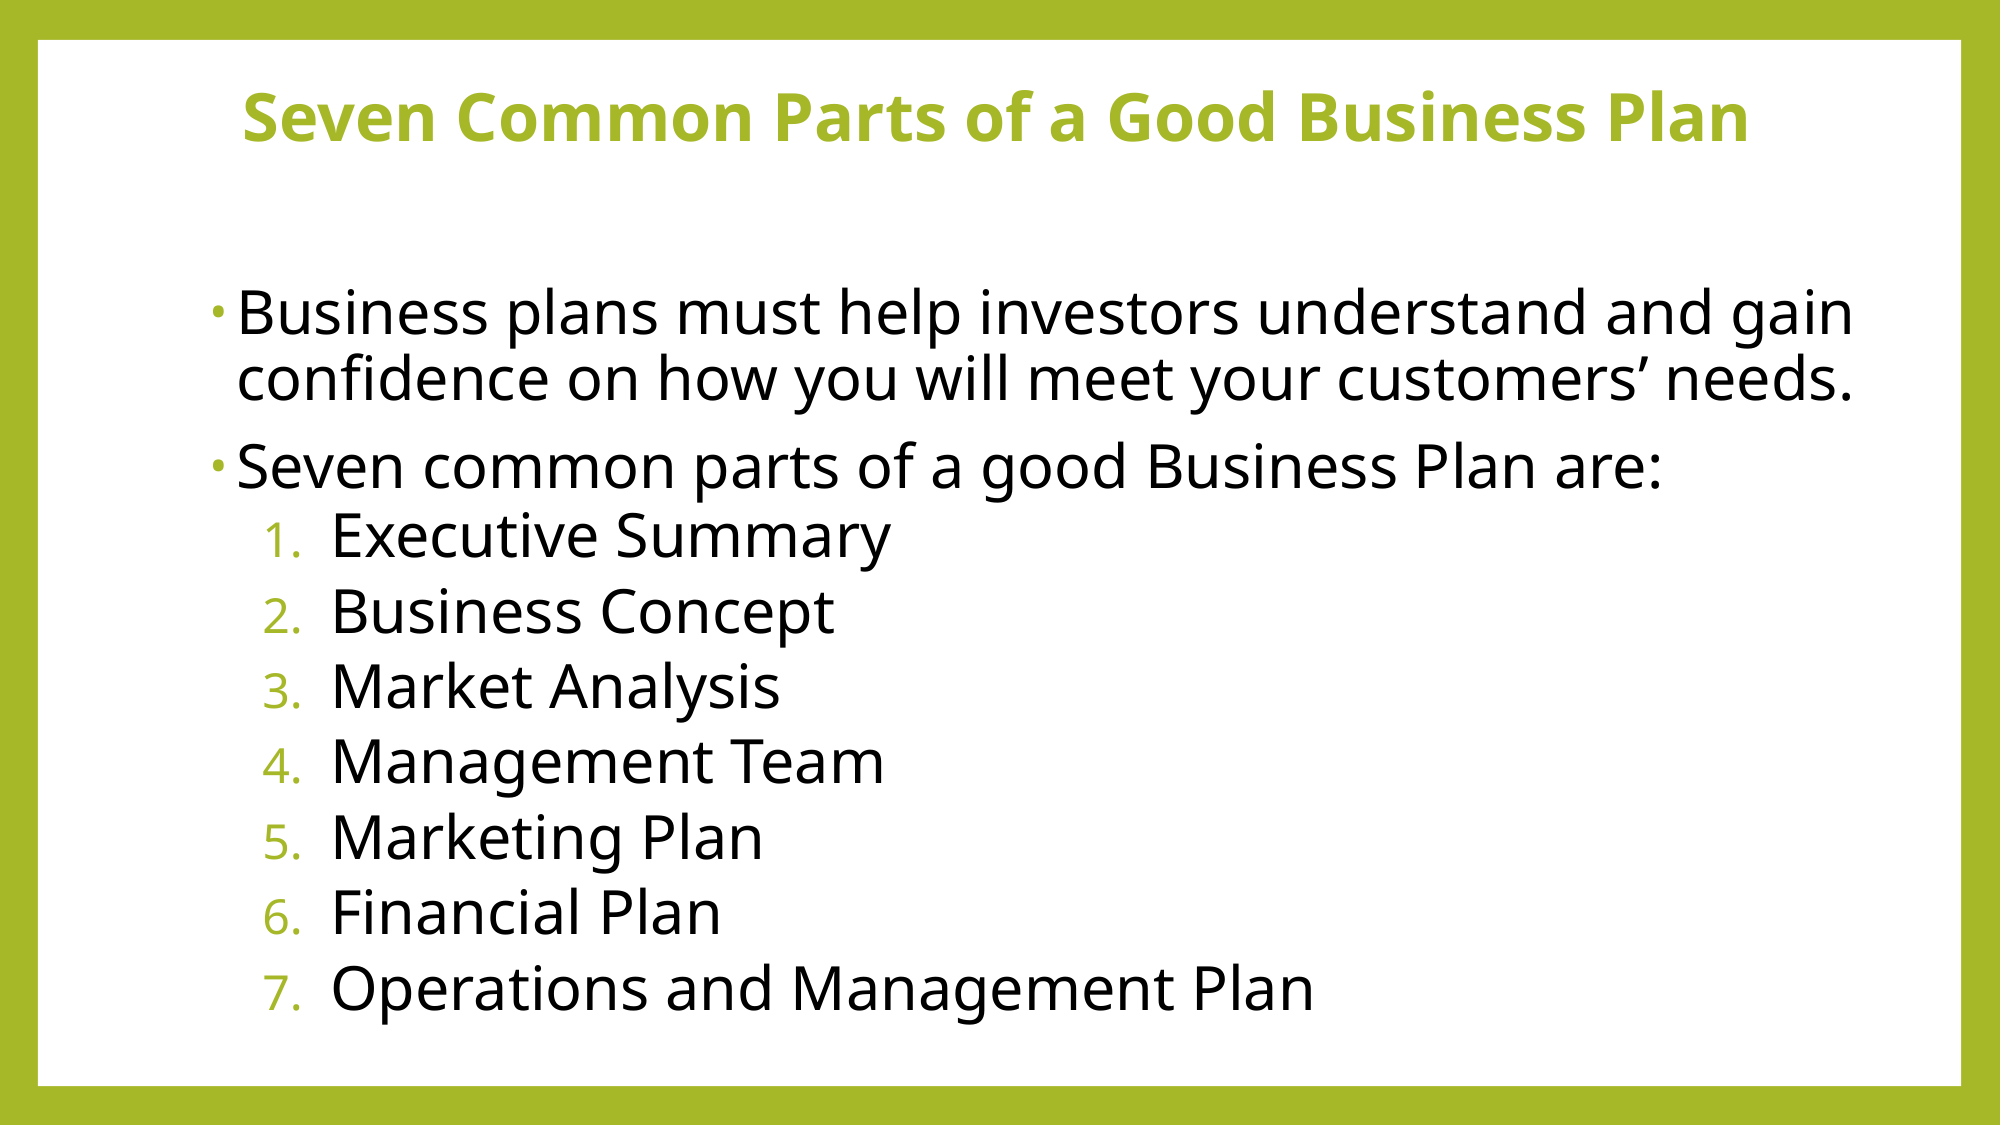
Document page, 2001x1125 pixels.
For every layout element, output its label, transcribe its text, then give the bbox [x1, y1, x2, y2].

title Seven Common Parts of a Good Business Plan [187, 76, 1808, 165]
list Business plans must help investors understand and gain confidence on how you will meet your customers’ needs. Seven common parts of a good Business Plan are: Executive Summary Business Concept Market Analysis Management Team Marketing Plan Financial Plan Operations and Management Plan [187, 274, 1903, 1049]
